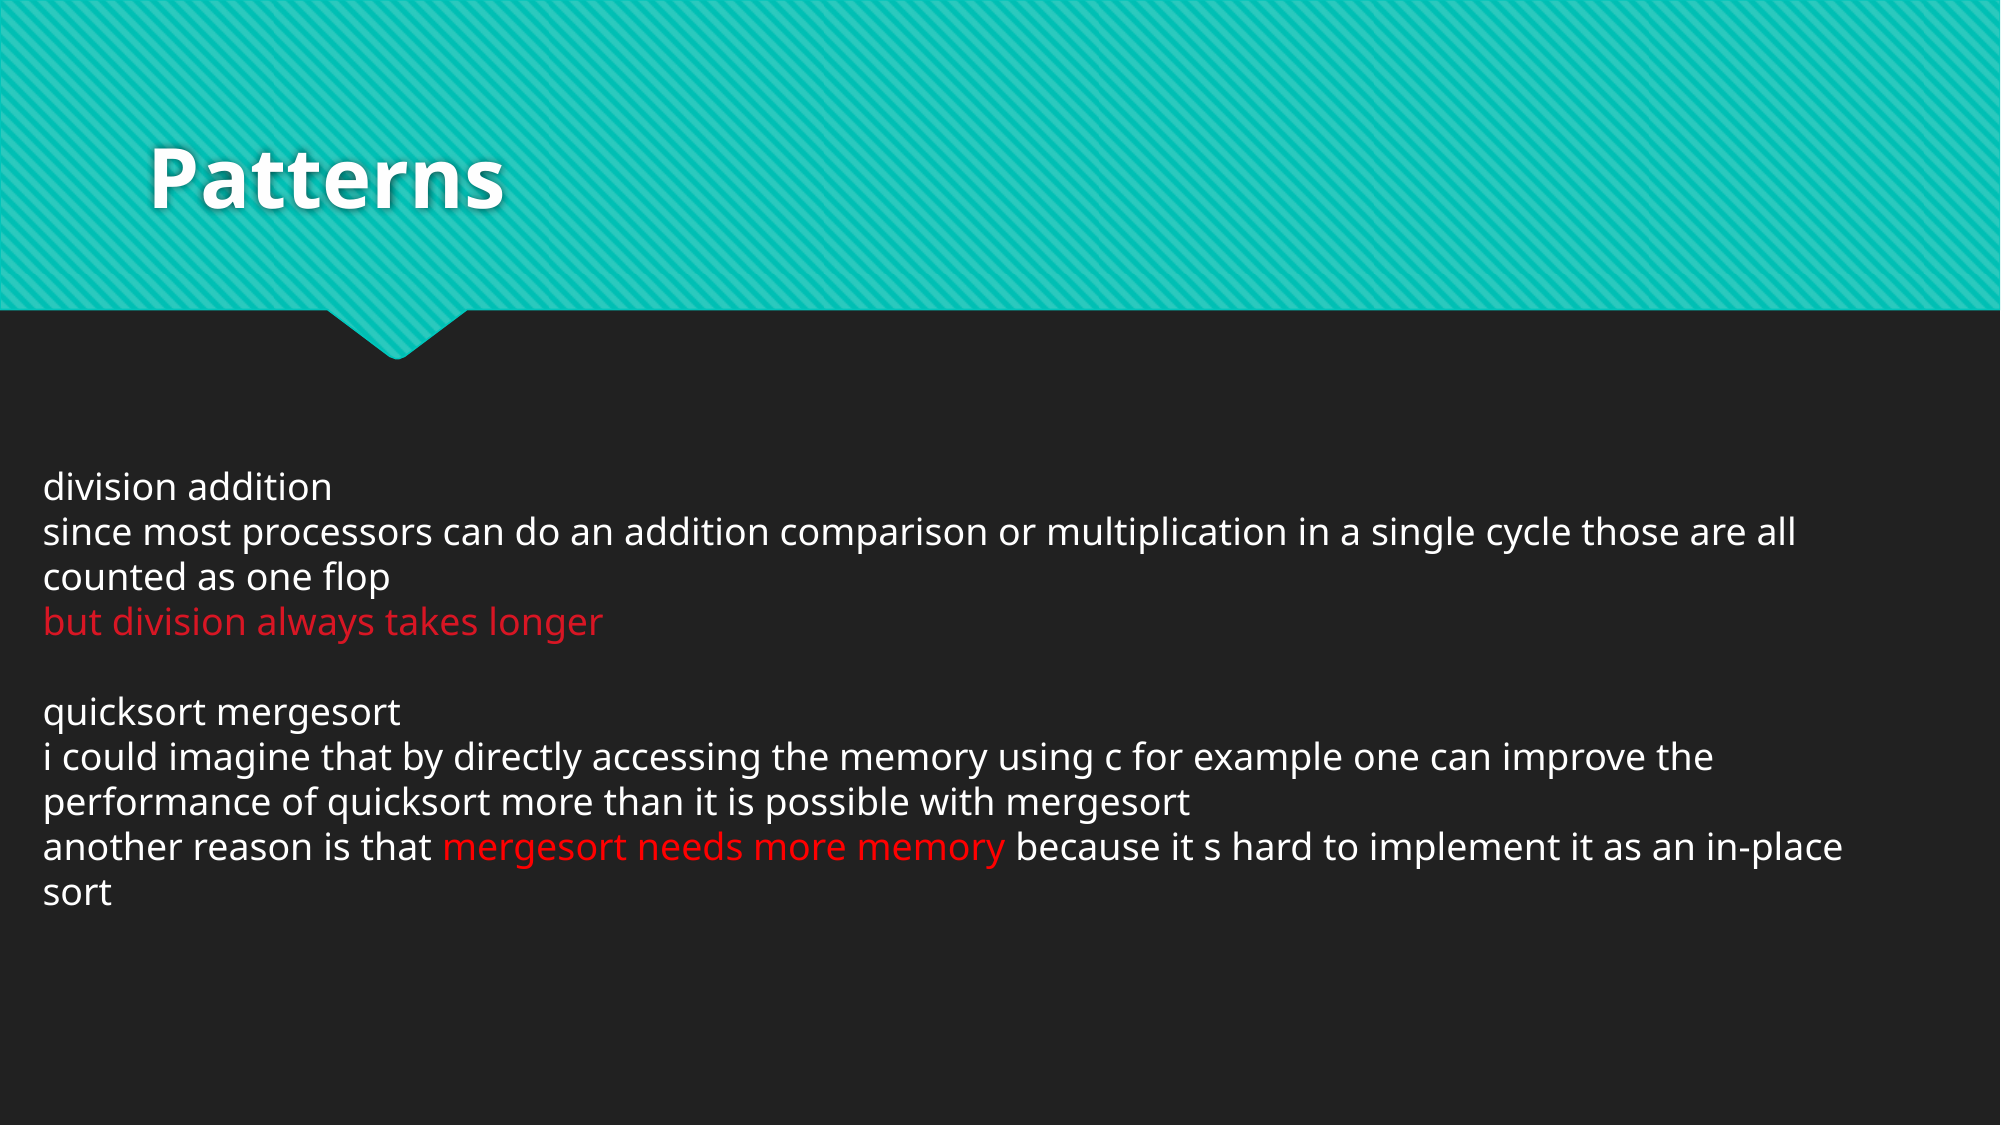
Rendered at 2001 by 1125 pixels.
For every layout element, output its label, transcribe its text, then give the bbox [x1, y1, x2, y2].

text_box division addition since most processors can do an addition comparison or multiplication in a single cycle those are all counted as one flop but division always takes longer quicksort mergesort i could imagine that by directly accessing the memory using c for example one can improve the performance of quicksort more than it is possible with mergesort another reason is that mergesort needs more memory because it s hard to implement it as an in-place sort [27, 455, 1895, 921]
title Patterns [132, 73, 1868, 233]
